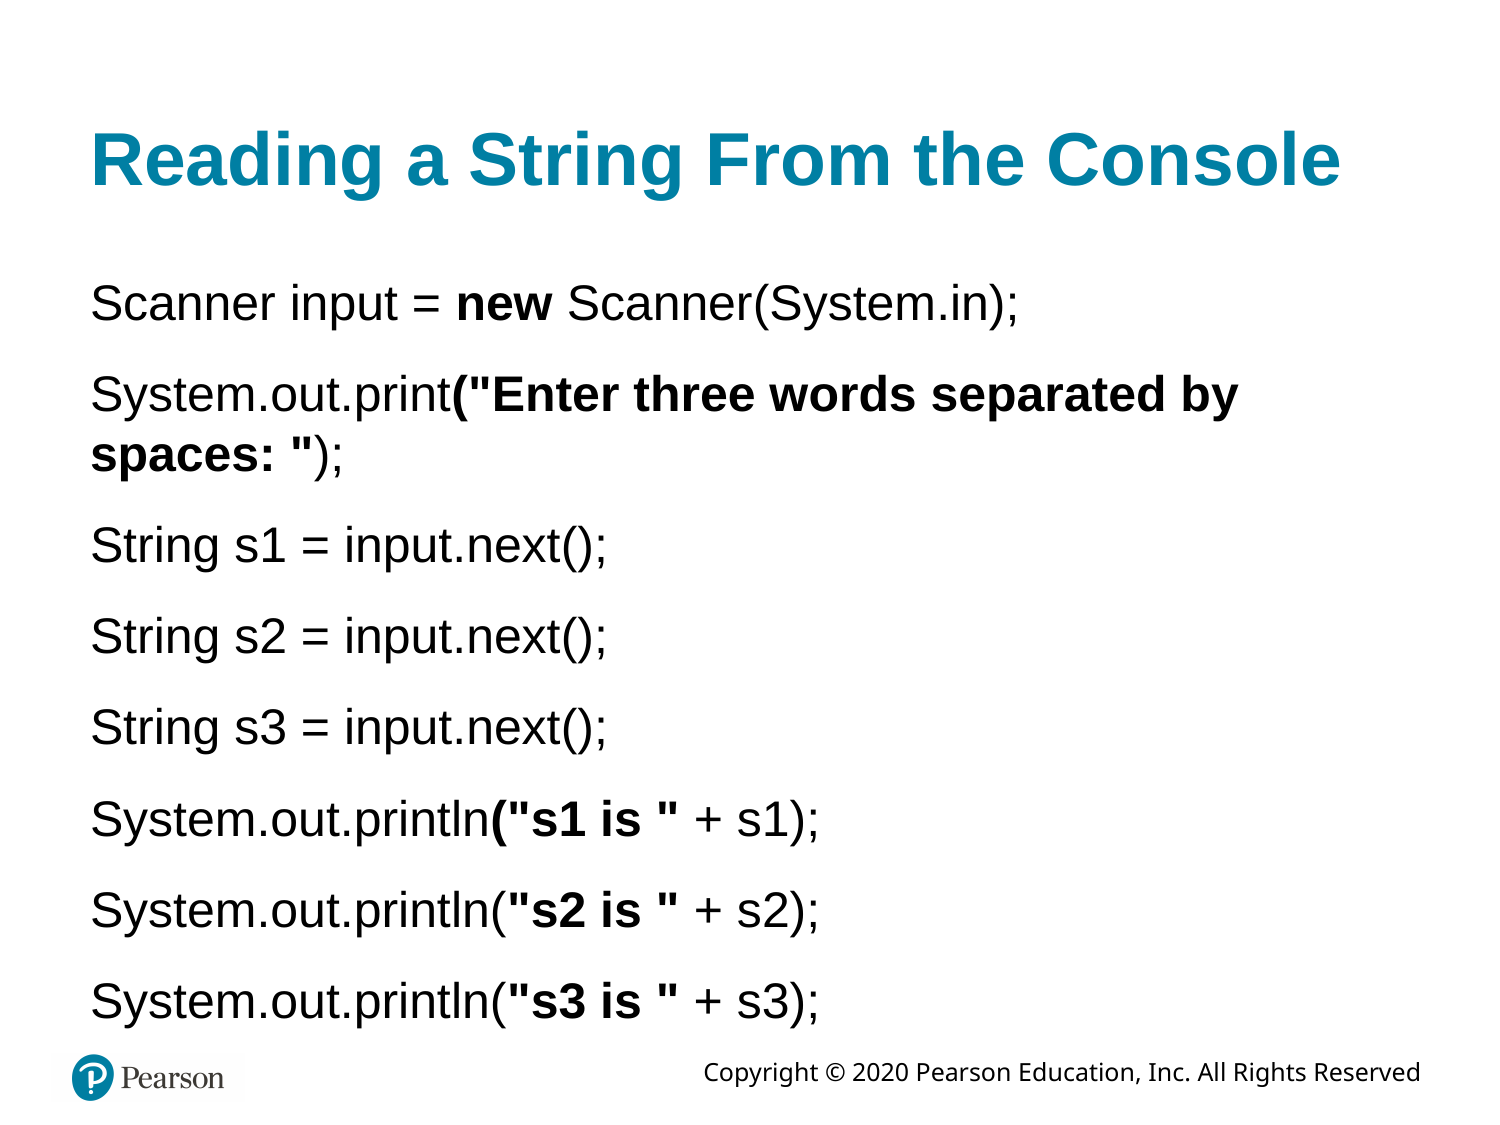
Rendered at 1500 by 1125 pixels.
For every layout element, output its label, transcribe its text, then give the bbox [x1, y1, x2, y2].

list Scanner input = new Scanner(System.in); System.out.print("Enter three words separated by spaces: "); String s1 = input.next(); String s2 = input.next(); String s3 = input.next(); System.out.println("s1 is " + s1); System.out.println("s2 is " + s2); System.out.println("s3 is " + s3); [75, 255, 1426, 1046]
title Reading a String From the Console [75, 35, 1425, 216]
picture [51, 1053, 245, 1102]
